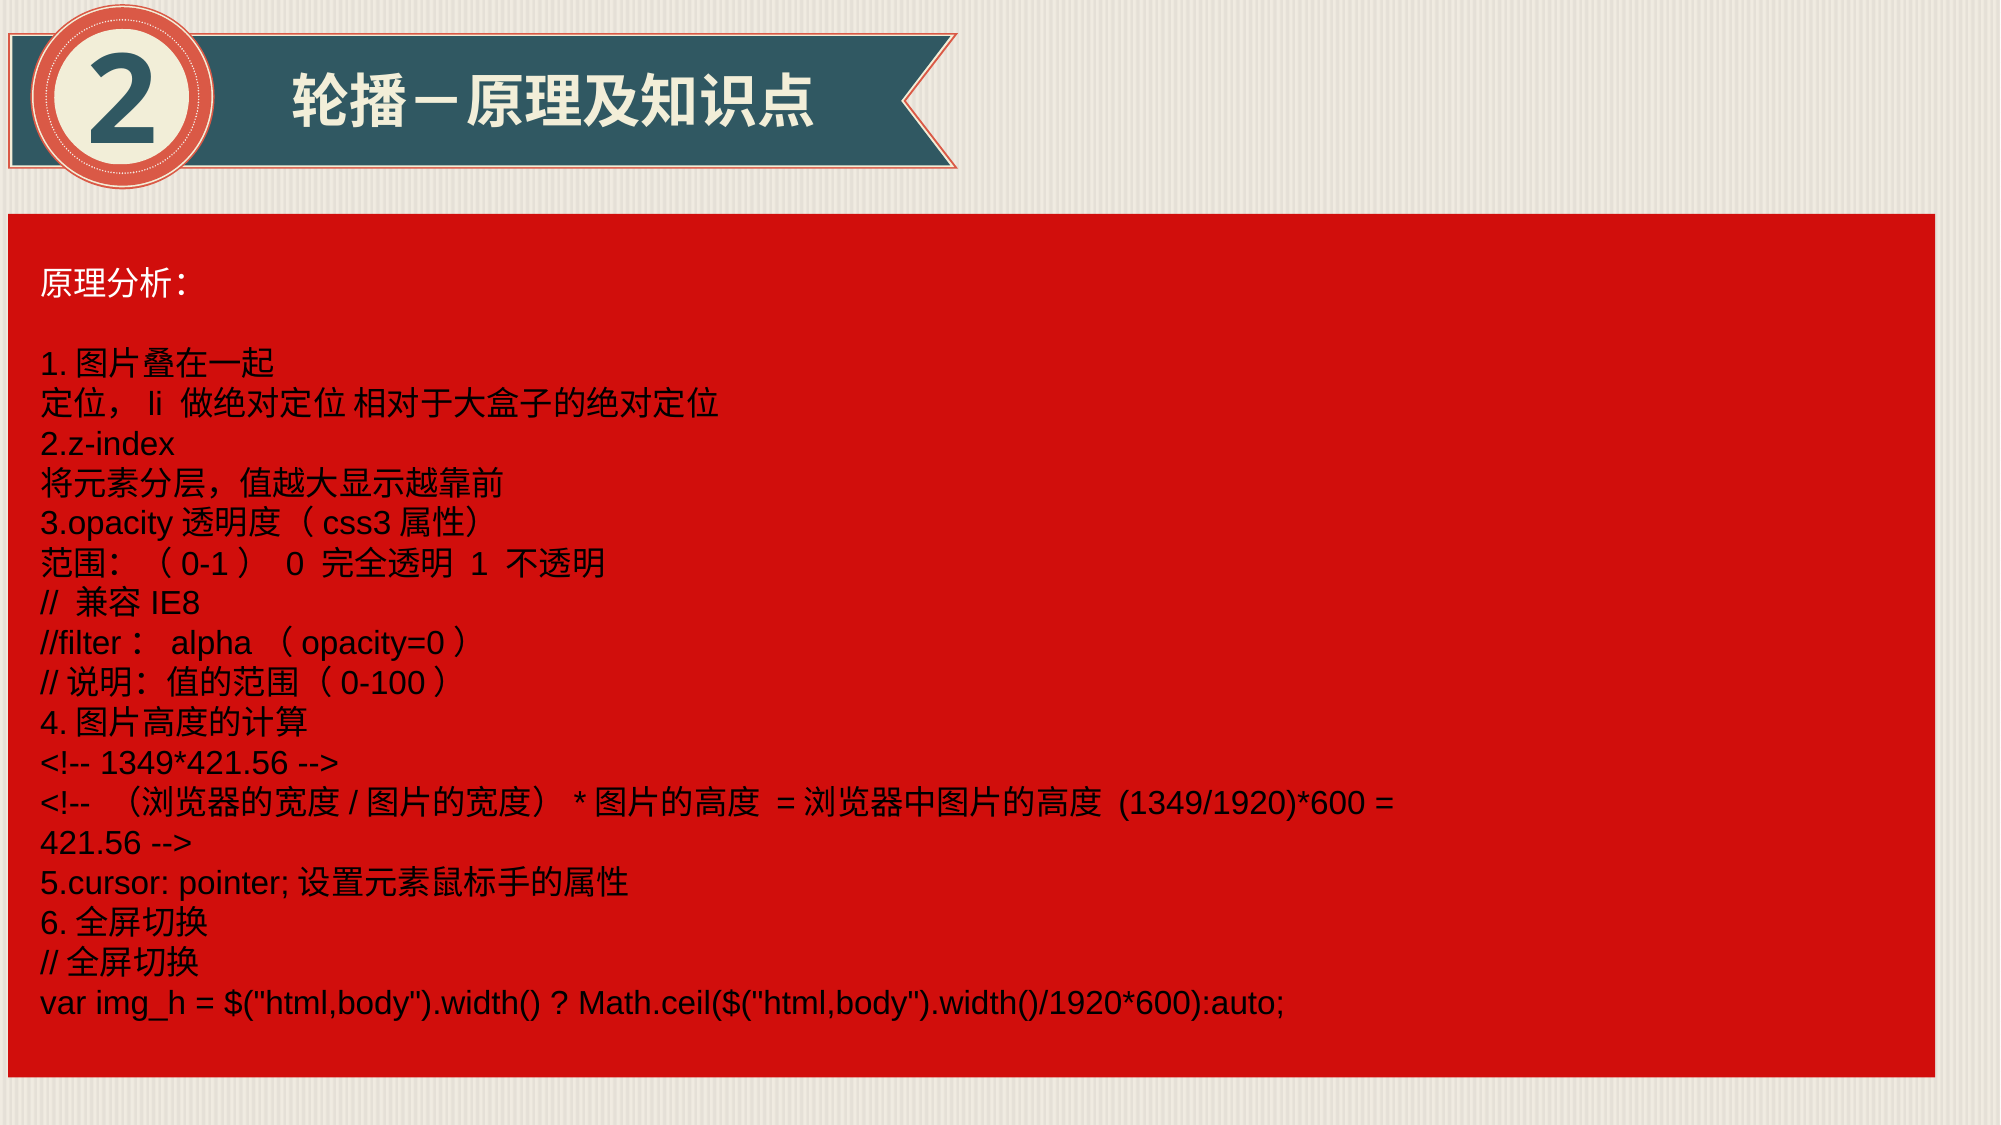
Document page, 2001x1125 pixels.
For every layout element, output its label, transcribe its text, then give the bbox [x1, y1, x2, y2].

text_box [8, 33, 30, 169]
text_box 原理分析： 1.图片叠在一起 定位，li 做绝对定位 相对于大盒子的绝对定位 2.z-index 将元素分层，值越大显示越靠前 3.opacity透明度（css3属性） 范围：（0-1） 0 完全透明 1 不透明 // 兼容IE8 //filter：alpha（opacity=0） //说明：值的范围（0-100） 4.图片高度的计算 <!-- 1349*421.56 --> <!-- （浏览器的宽度/图片的宽度）*图片的高度 =浏览器中图片的高度 (1349/1920)*600 = 421.56 --> 5.cursor: pointer;设置元素鼠标手的属性 6.全屏切换 //全屏切换 var img_h = $("html,body").width() ? Math.ceil($("html,body").width()/1920*600):auto; [25, 254, 1473, 1069]
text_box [30, 4, 215, 190]
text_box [215, 33, 959, 169]
text_box [8, 213, 1936, 1078]
picture [0, 0, 2001, 1125]
